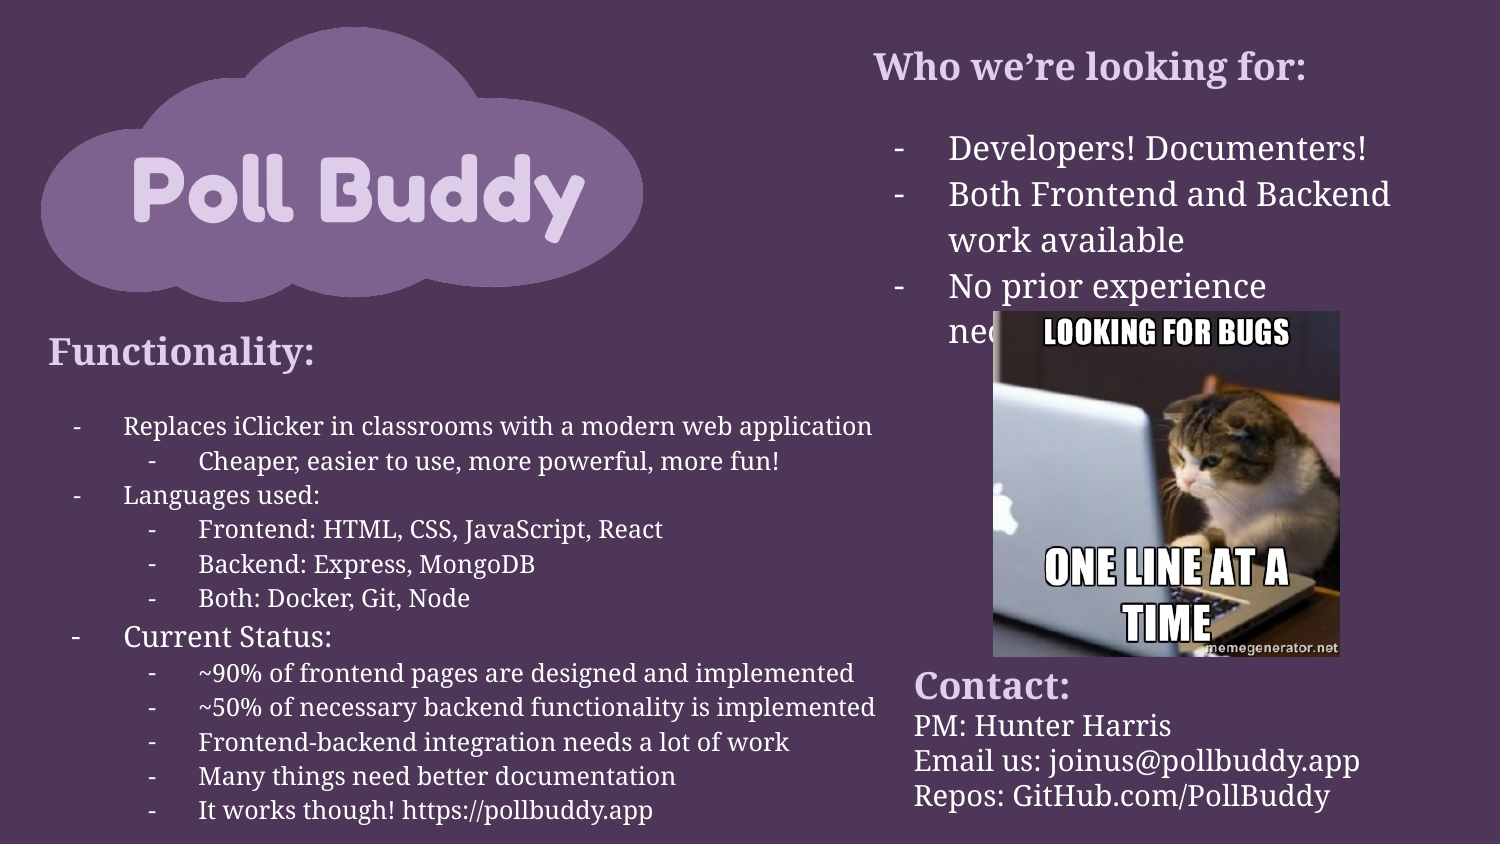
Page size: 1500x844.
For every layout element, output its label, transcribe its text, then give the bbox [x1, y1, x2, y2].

list Who we’re looking for: Developers! Documenters! Both Frontend and Backend work available No prior experience necessary! [858, 21, 1429, 318]
picture [40, 26, 643, 303]
text_box Contact: PM: Hunter Harris Email us: joinus@pollbuddy.app Repos: GitHub.com/PollBuddy [898, 647, 1500, 844]
list Functionality: Replaces iClicker in classrooms with a modern web application Cheaper, easier to use, more powerful, more fun! Languages used: Frontend: HTML, CSS, JavaScript, React Backend: Express, MongoDB Both: Docker, Git, Node Current Status: ~90% of frontend pages are designed and implemented ~50% of necessary backend functionality is implemented Frontend-backend integration needs a lot of work Many things need better documentation It works though! https://pollbuddy.app [33, 306, 988, 785]
picture [993, 311, 1340, 658]
